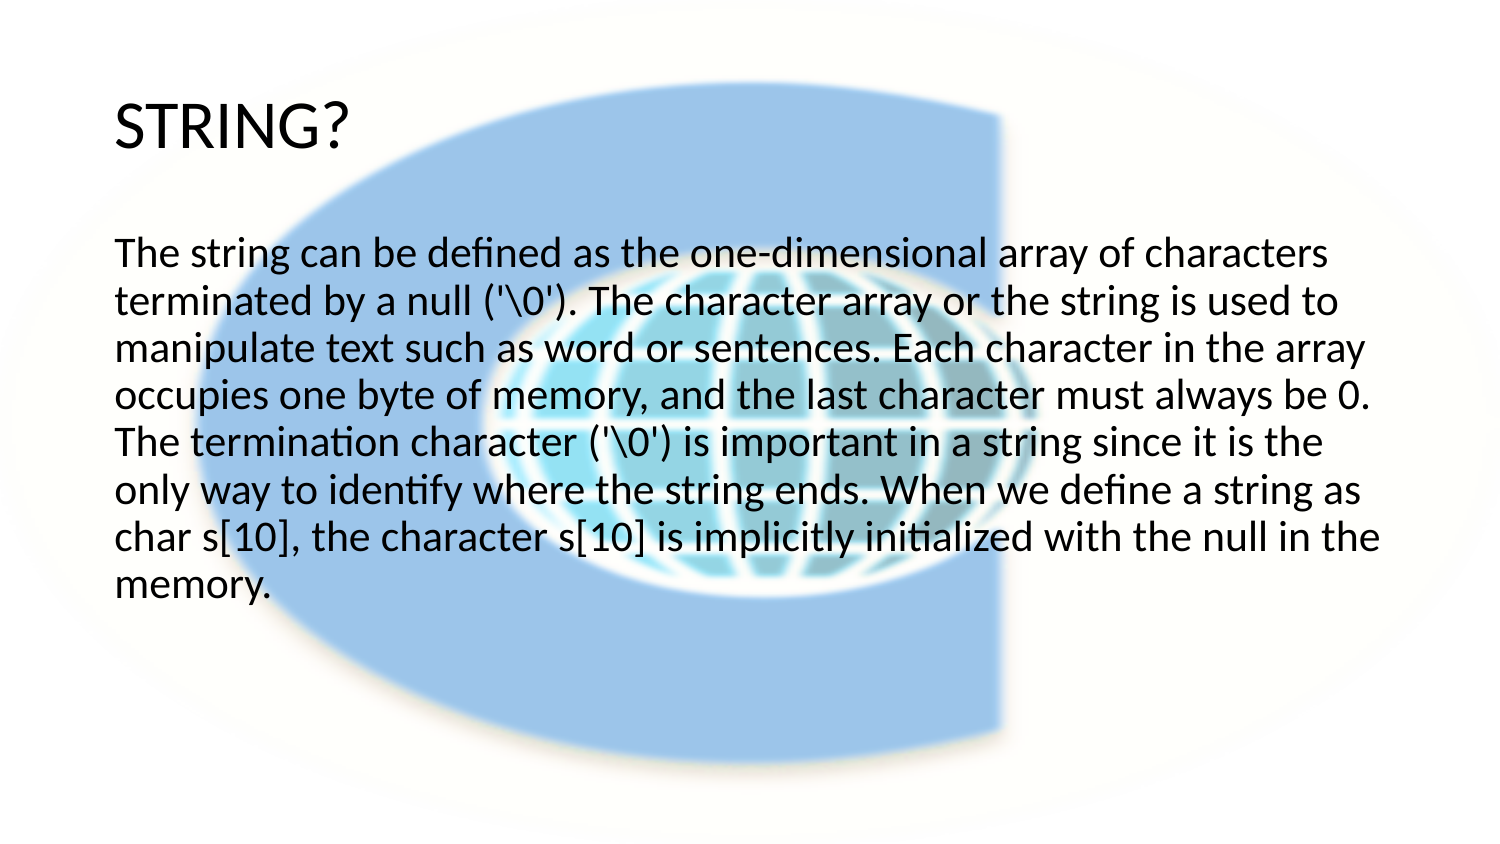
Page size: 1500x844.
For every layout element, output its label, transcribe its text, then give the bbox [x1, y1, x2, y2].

title STRING? [103, 44, 1397, 208]
list The string can be defined as the one-dimensional array of characters terminated by a null ('\0'). The character array or the string is used to manipulate text such as word or sentences. Each character in the array occupies one byte of memory, and the last character must always be 0. The termination character ('\0') is important in a string since it is the only way to identify where the string ends. When we define a string as char s[10], the character s[10] is implicitly initialized with the null in the memory. [103, 224, 1397, 760]
